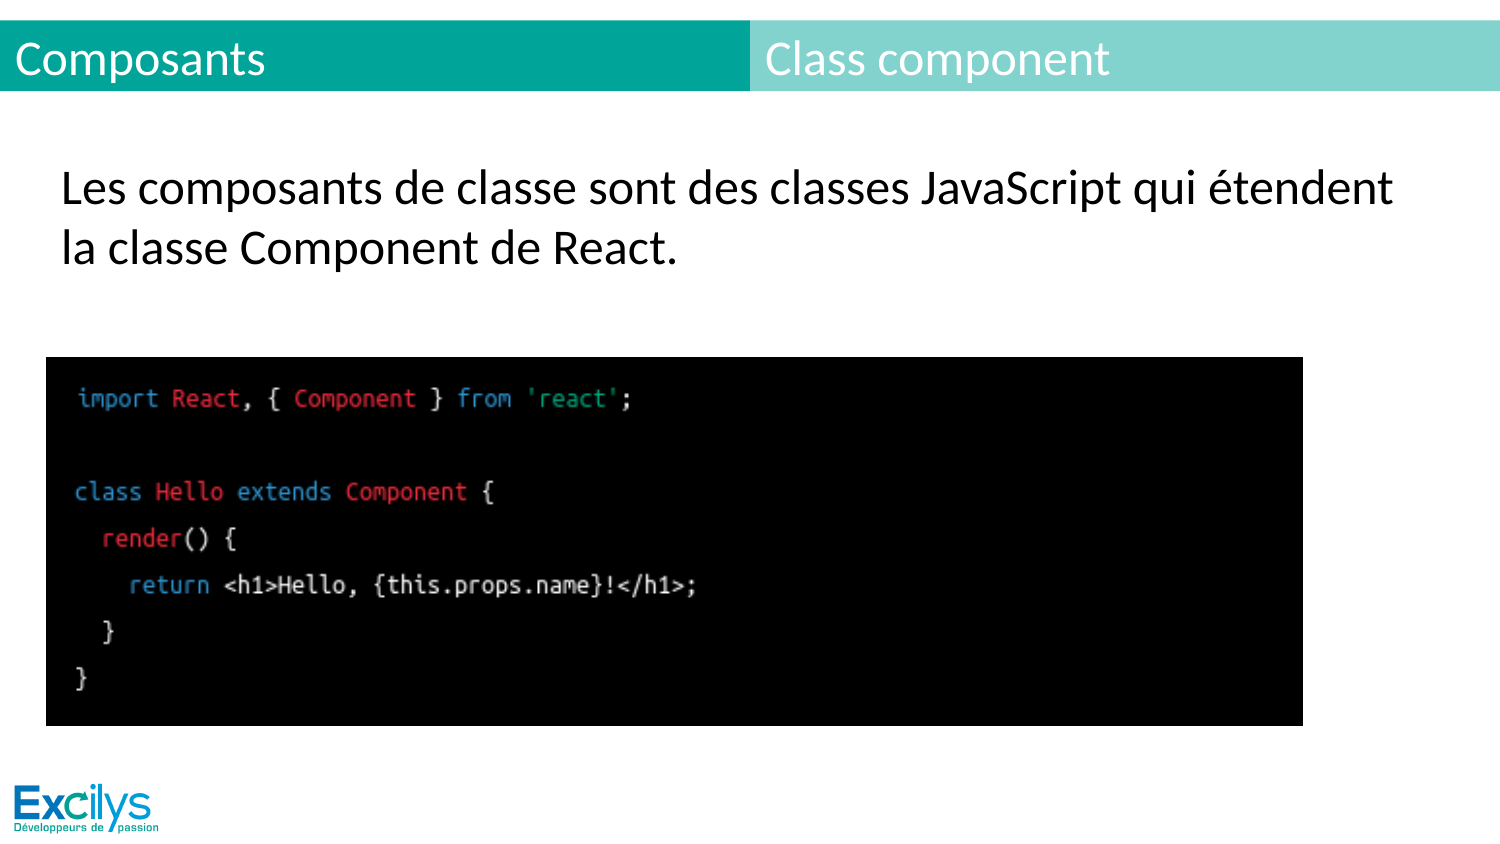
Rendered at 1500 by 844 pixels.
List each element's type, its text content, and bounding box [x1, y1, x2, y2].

list Class component [750, 20, 1500, 92]
title Composants [0, 20, 750, 92]
text_box Les composants de classe sont des classes JavaScript qui étendent la classe Component de React. [46, 139, 1444, 290]
picture [45, 357, 1304, 726]
picture [11, 764, 160, 844]
